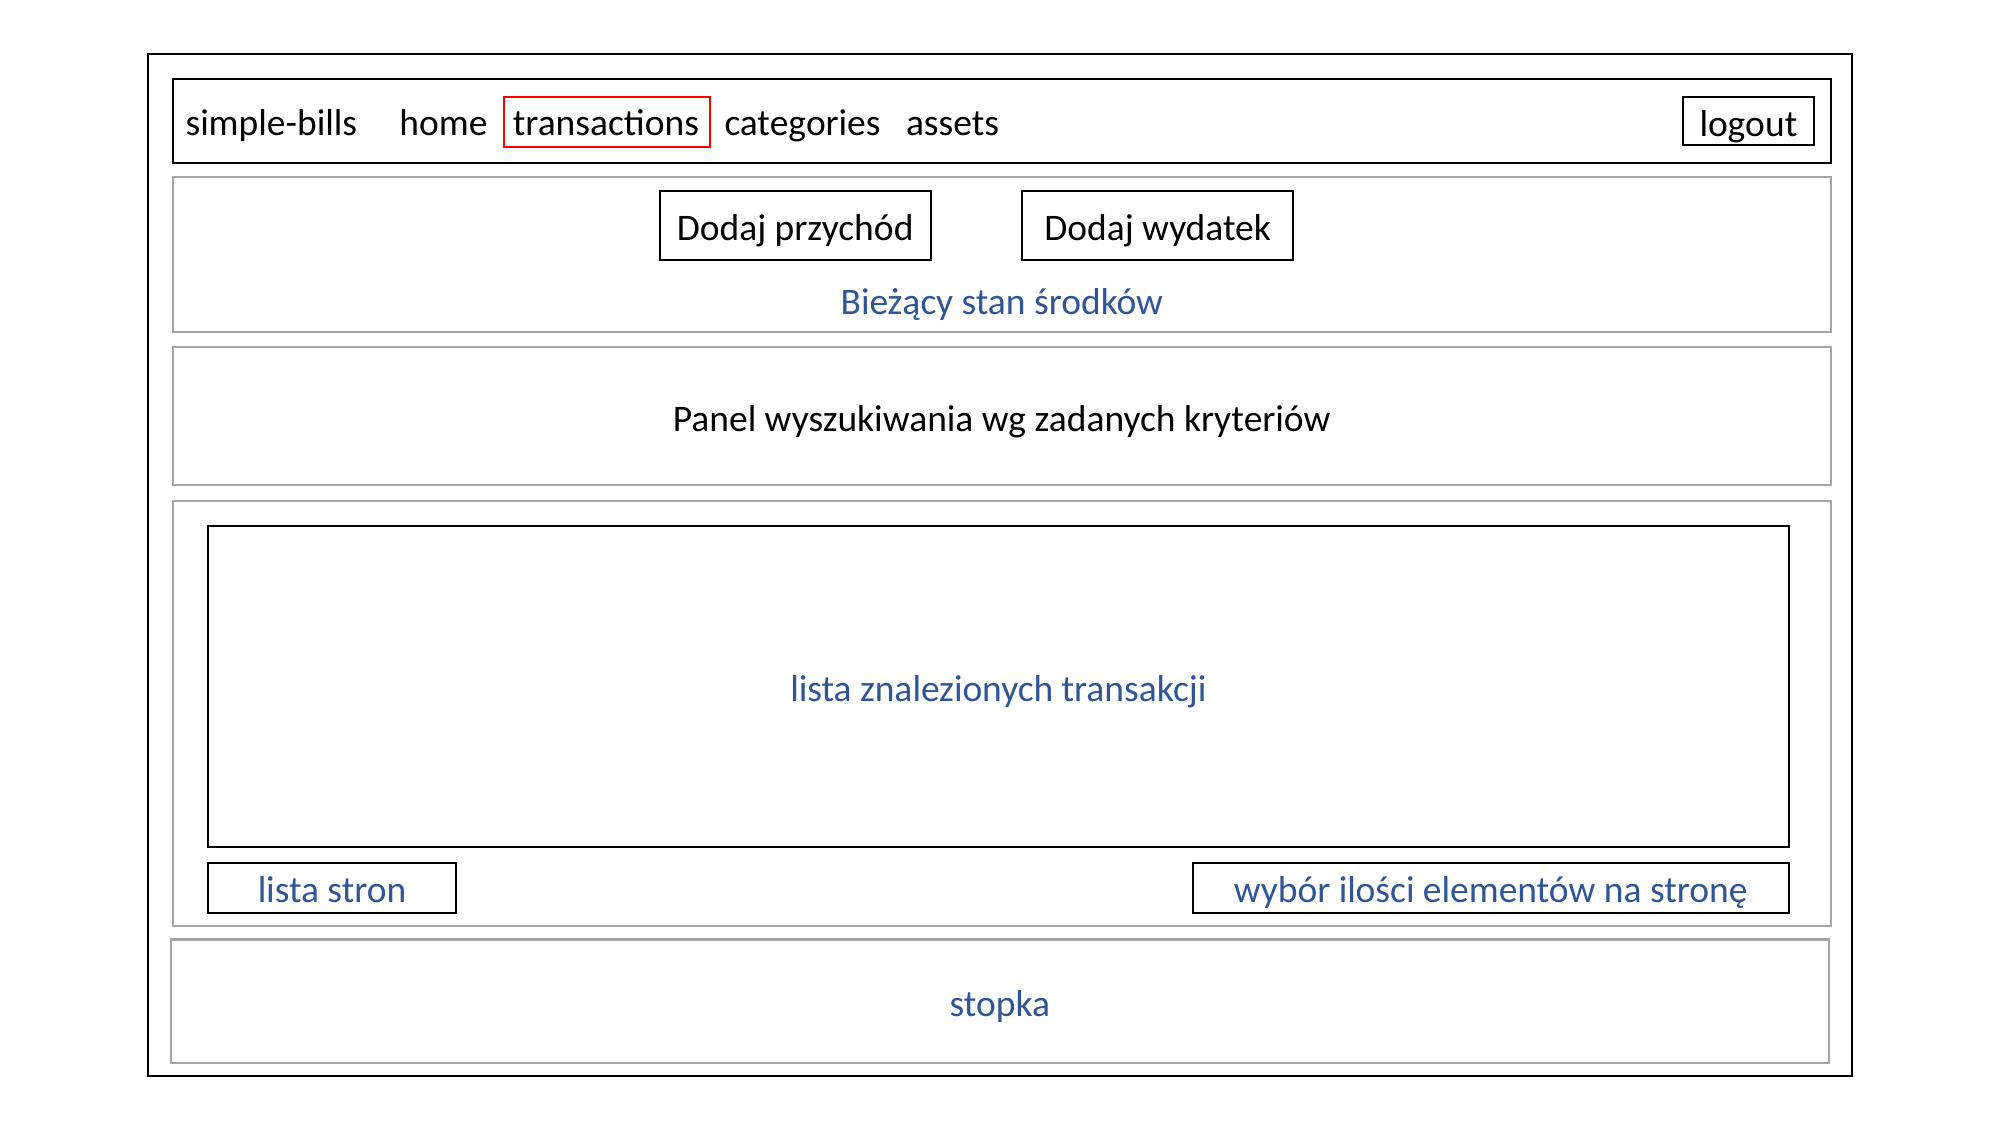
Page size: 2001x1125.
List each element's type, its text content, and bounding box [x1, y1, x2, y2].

text_box Dodaj wydatek [1021, 190, 1294, 261]
text_box [172, 500, 1832, 927]
text_box Panel wyszukiwania wg zadanych kryteriów [172, 346, 1832, 486]
text_box [147, 53, 1853, 1077]
text_box lista znalezionych transakcji [207, 525, 1790, 848]
text_box [503, 96, 711, 148]
text_box stopka [170, 938, 1830, 1064]
text_box Bieżący stan środków [172, 176, 1832, 333]
text_box logout [1682, 96, 1815, 146]
text_box wybór ilości elementów na stronę [1192, 862, 1790, 914]
text_box Dodaj przychód [659, 190, 932, 261]
text_box lista stron [207, 862, 457, 914]
text_box [172, 78, 1832, 164]
text_box simple-bills home transactions categories assets [170, 90, 1829, 151]
